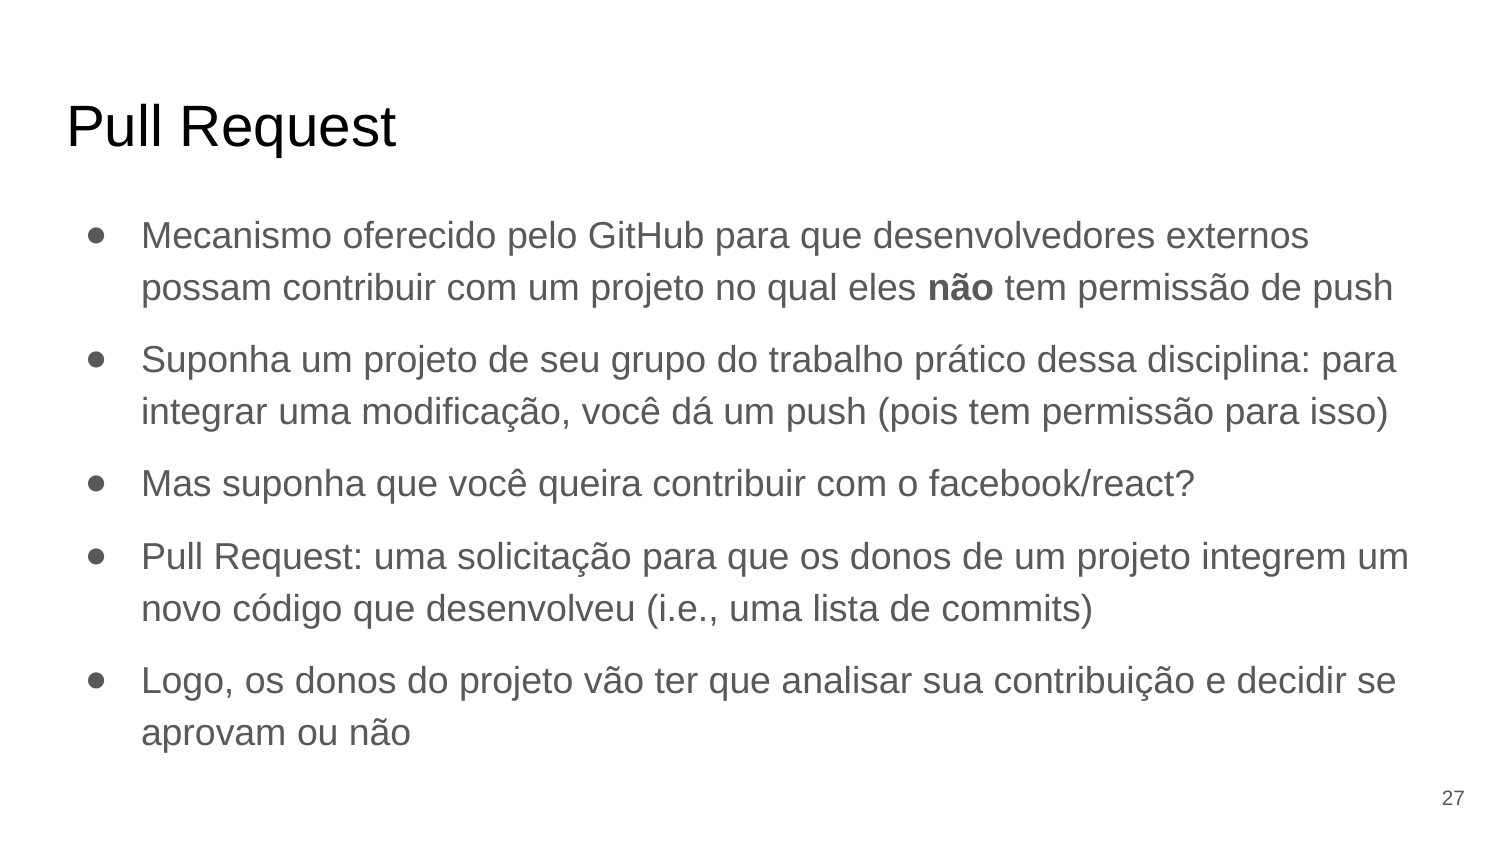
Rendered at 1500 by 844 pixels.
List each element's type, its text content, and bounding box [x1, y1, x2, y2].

title Pull Request [51, 72, 1449, 167]
list Mecanismo oferecido pelo GitHub para que desenvolvedores externos possam contribuir com um projeto no qual eles não tem permissão de push Suponha um projeto de seu grupo do trabalho prático dessa disciplina: para integrar uma modificação, você dá um push (pois tem permissão para isso) Mas suponha que você queira contribuir com o facebook/react? Pull Request: uma solicitação para que os donos de um projeto integrem um novo código que desenvolveu (i.e., uma lista de commits) Logo, os donos do projeto vão ter que analisar sua contribuição e decidir se aprovam ou não [51, 189, 1449, 370]
slide_number ‹#› [1389, 764, 1480, 830]
